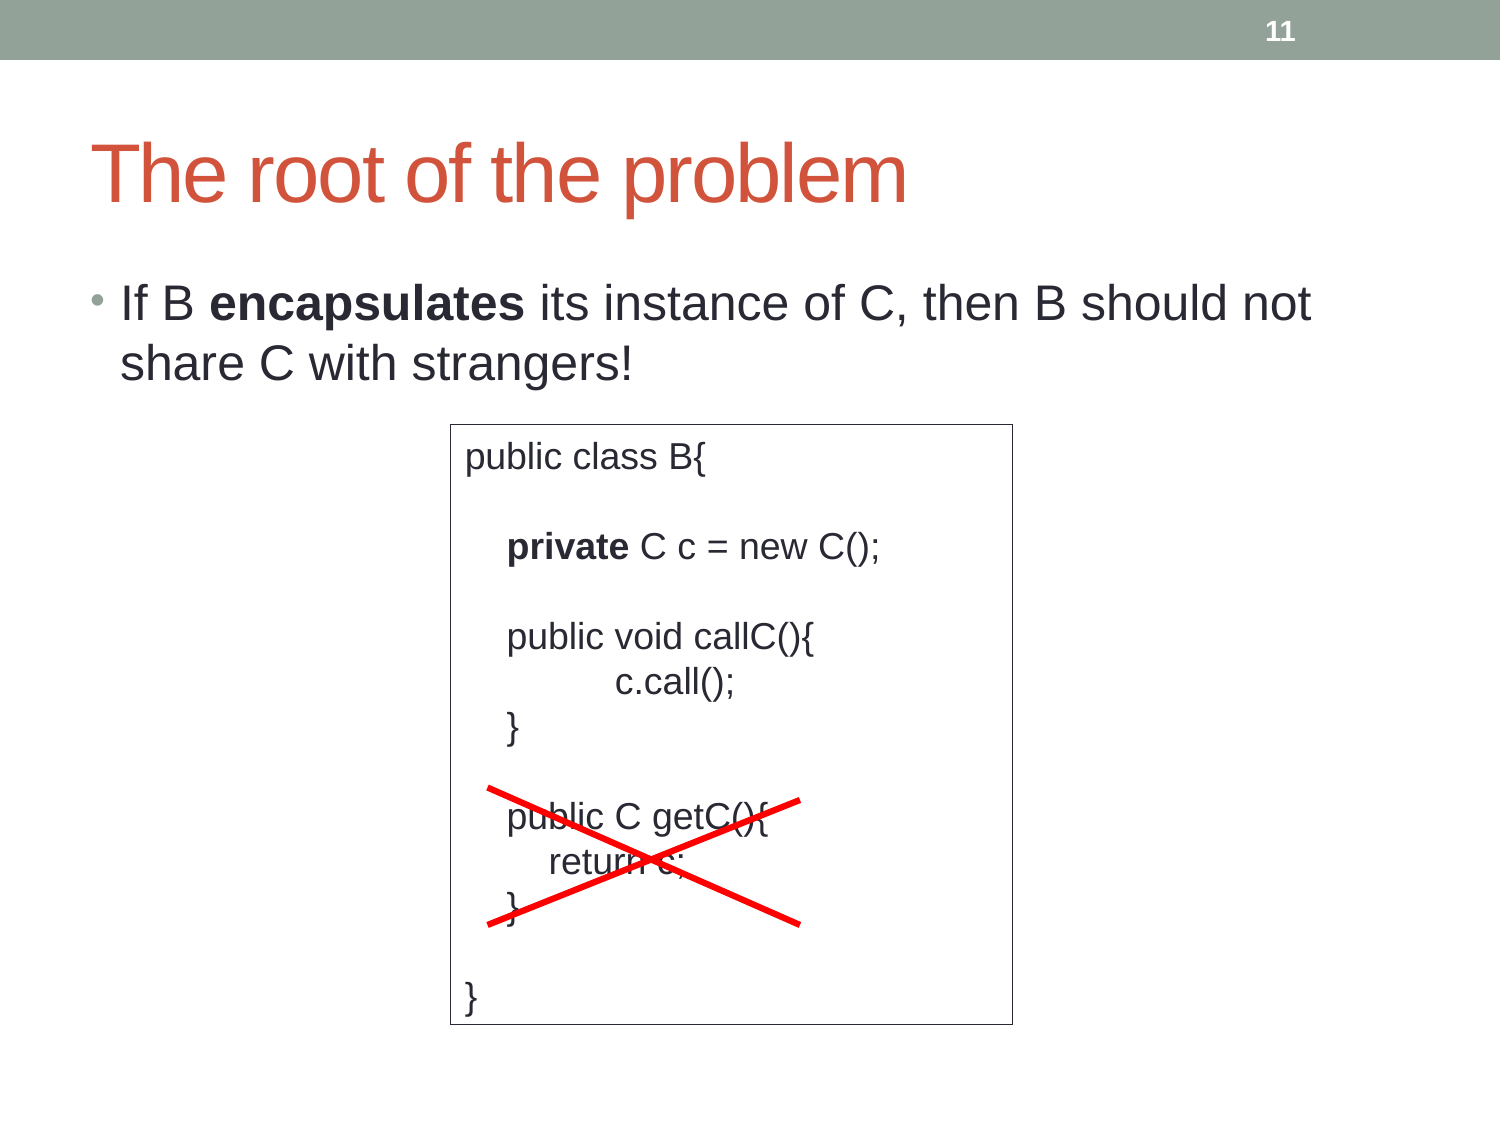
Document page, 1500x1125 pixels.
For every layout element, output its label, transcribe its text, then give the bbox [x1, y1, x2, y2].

text_box public class B{ private C c = new C(); public void callC(){ c.call(); } public C getC(){ return c; } } [450, 424, 1013, 1025]
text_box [487, 787, 801, 798]
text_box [487, 799, 801, 926]
slide_number 11 [1250, 3, 1425, 57]
list If B encapsulates its instance of C, then B should not share C with strangers! [75, 262, 1425, 1063]
title The root of the problem [75, 87, 1425, 250]
